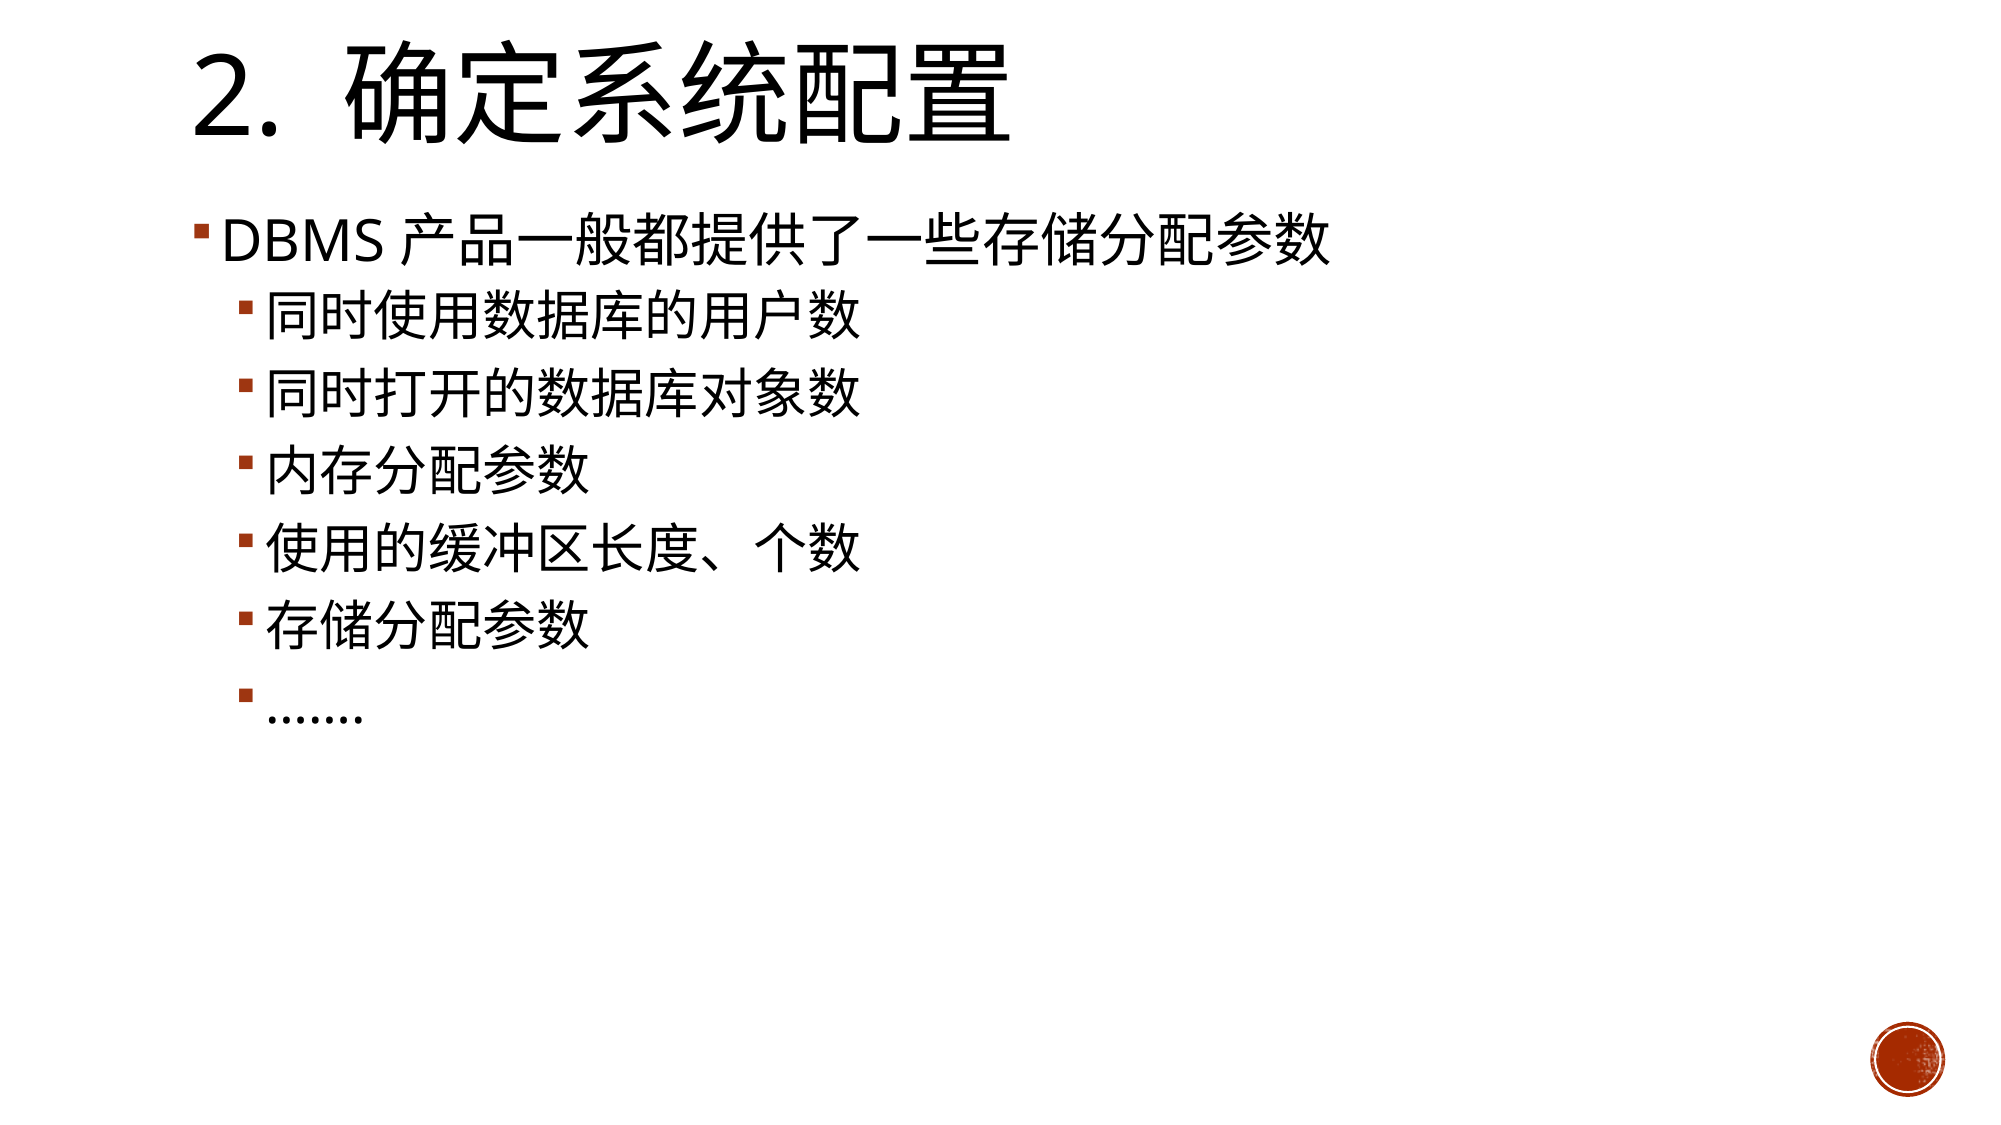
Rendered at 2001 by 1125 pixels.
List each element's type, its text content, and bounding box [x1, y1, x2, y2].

title 2. 确定系统配置 [175, 12, 1826, 186]
slide_number [1855, 1028, 1961, 1089]
list DBMS产品一般都提供了一些存储分配参数 同时使用数据库的用户数 同时打开的数据库对象数 内存分配参数 使用的缓冲区长度、个数 存储分配参数 ……. [175, 195, 1826, 1013]
